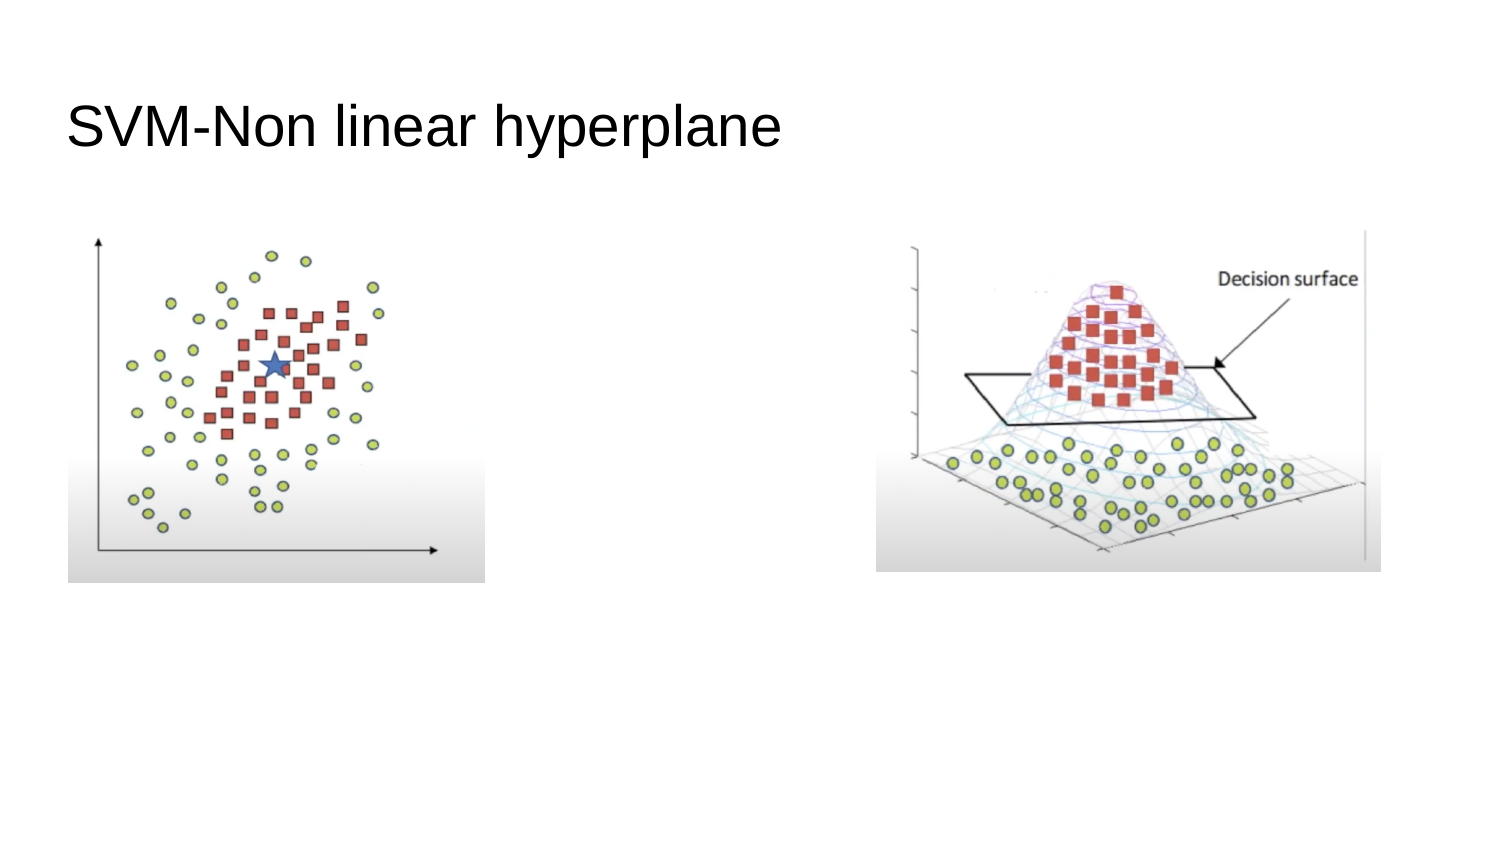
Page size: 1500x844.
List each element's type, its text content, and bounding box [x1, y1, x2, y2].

title SVM-Non linear hyperplane [51, 72, 1449, 167]
picture [875, 205, 1381, 573]
picture [67, 216, 486, 584]
